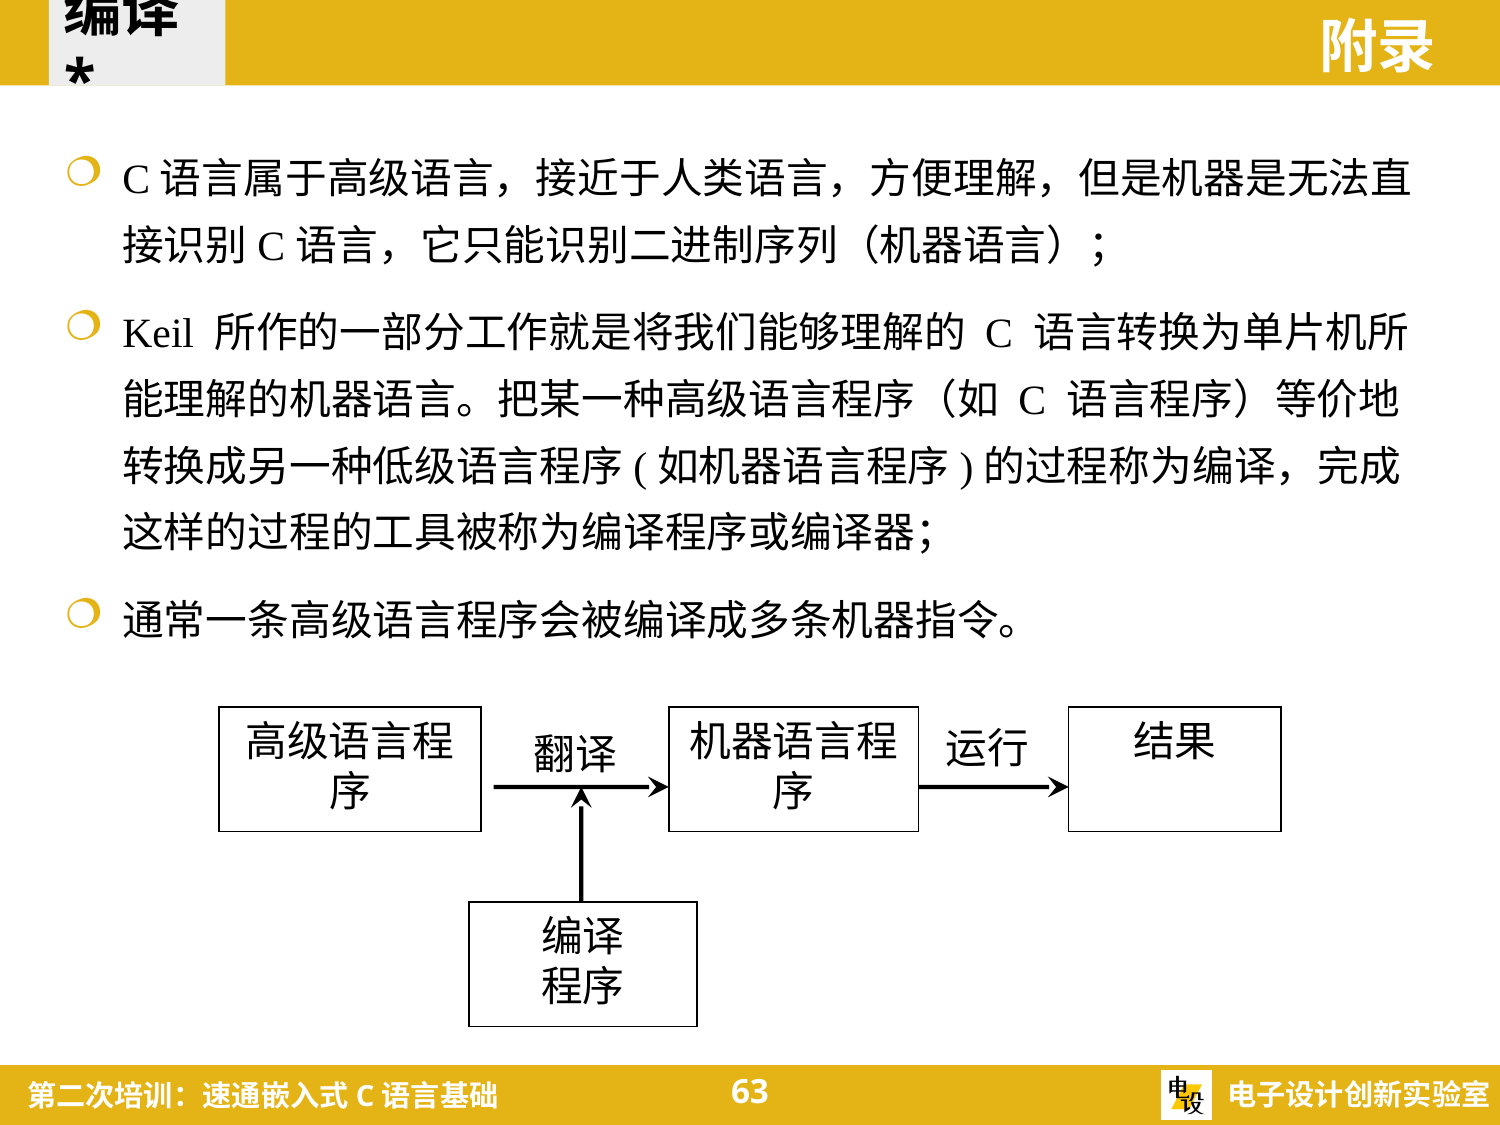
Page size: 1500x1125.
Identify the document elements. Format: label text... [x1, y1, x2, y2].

list 附录 [657, 9, 1451, 80]
list 编译* [47, 0, 227, 87]
list C语言属于高级语言，接近于人类语言，方便理解，但是机器是无法直接识别C语言，它只能识别二进制序列（机器语言）； Keil 所作的一部分工作就是将我们能够理解的 C 语言转换为单片机所能理解的机器语言。把某一种高级语言程序（如 C 语言程序）等价地转换成另一种低级语言程序(如机器语言程序)的过程称为编译，完成这样的过程的工具被称为编译程序或编译器； 通常一条高级语言程序会被编译成多条机器指令。 [48, 127, 1451, 659]
picture [1161, 1070, 1212, 1120]
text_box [218, 695, 1282, 1027]
slide_number 63 [657, 1063, 843, 1124]
